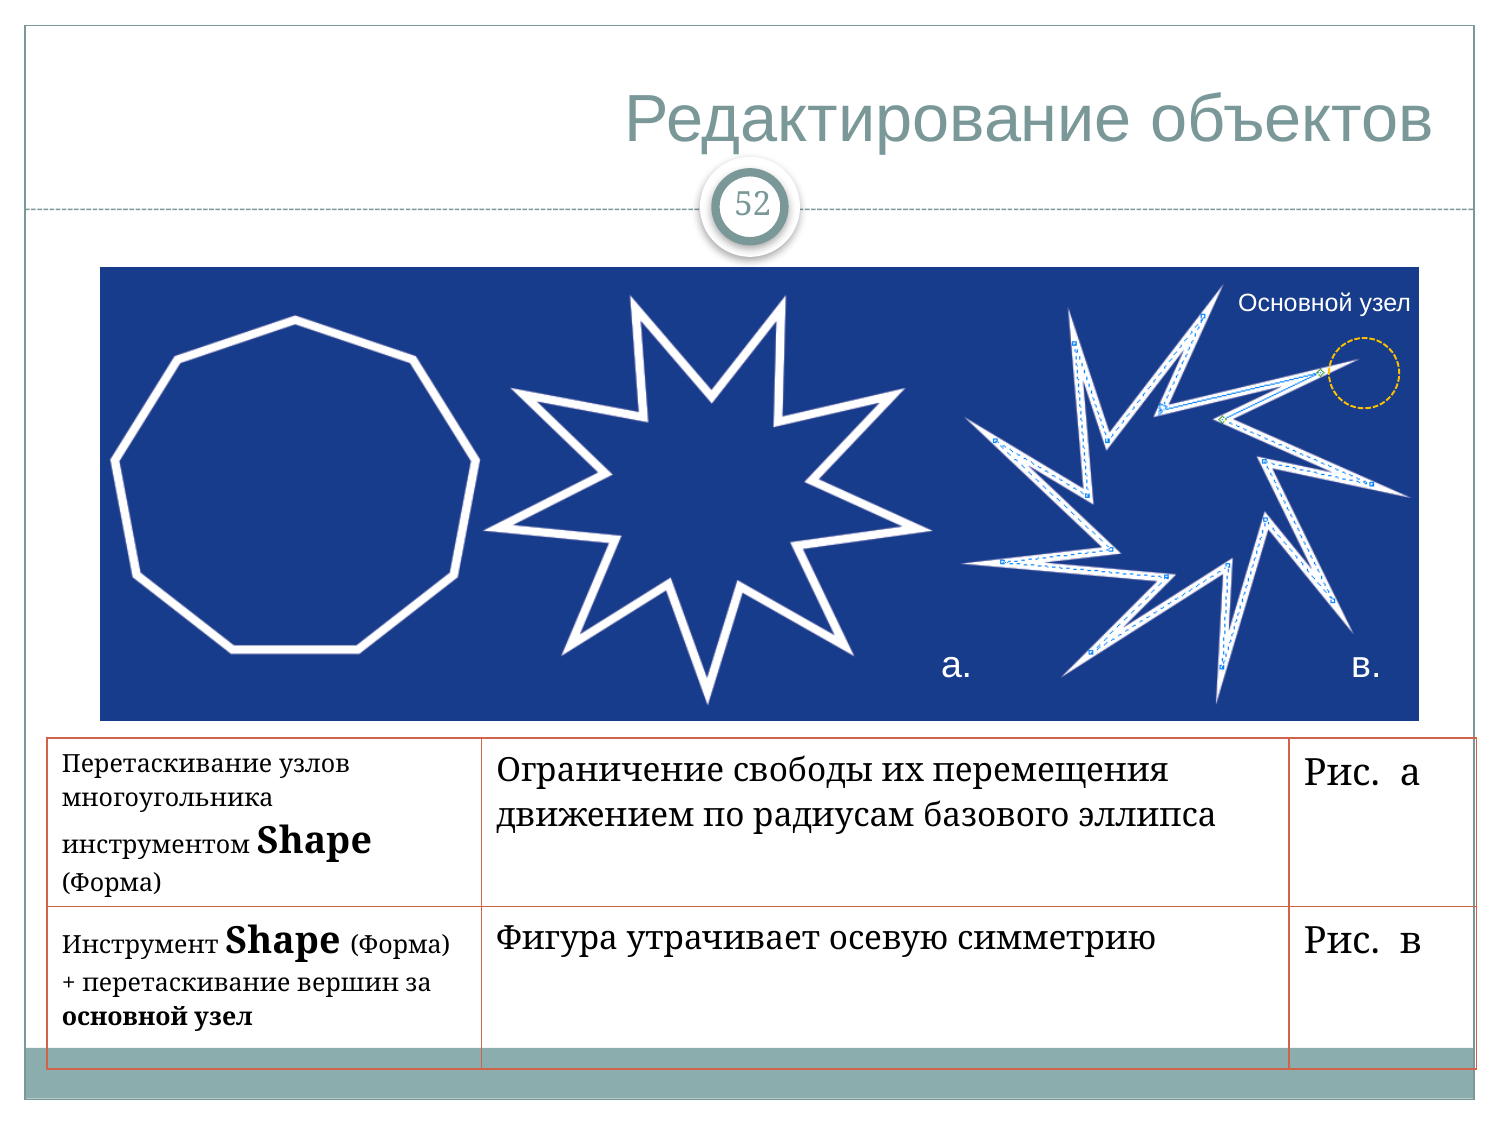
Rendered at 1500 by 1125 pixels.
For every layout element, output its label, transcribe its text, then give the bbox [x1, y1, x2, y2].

table_header Рис. а [1290, 739, 1476, 906]
picture [99, 266, 1419, 721]
table_cell Фигура утрачивает осевую симметрию [482, 907, 1288, 1068]
table_header Перетаскивание узлов многоугольника инструментом Shape (Форма) [48, 739, 481, 906]
table_header Ограничение свободы их перемещения движением по радиусам базового эллипса [482, 739, 1288, 906]
title Редактирование объектов [49, 37, 1450, 162]
table_cell Рис. в [1290, 907, 1476, 1068]
slide_number 52 [715, 168, 791, 241]
table_cell Инструмент Shape (Форма) + перетаскивание вершин за основной узел [48, 907, 481, 1068]
